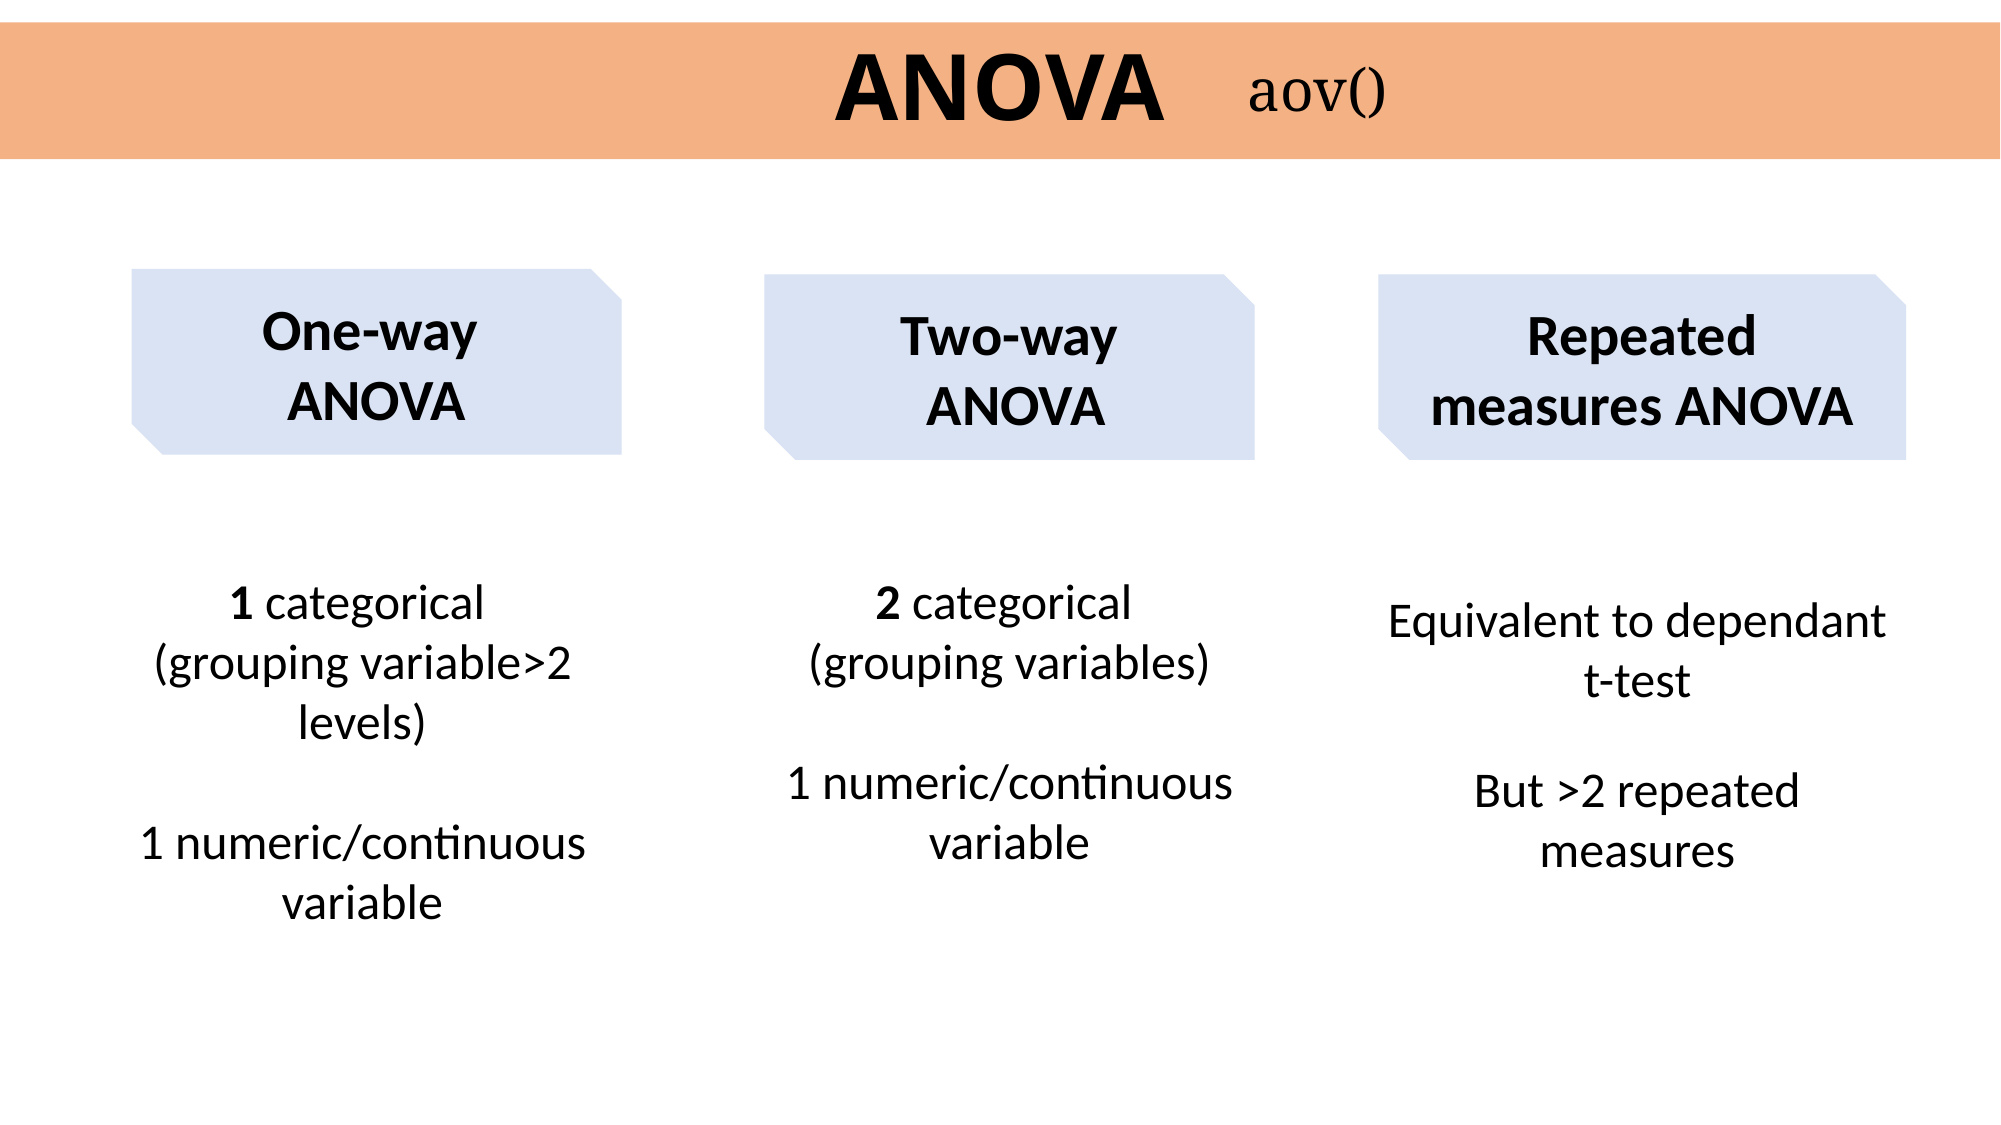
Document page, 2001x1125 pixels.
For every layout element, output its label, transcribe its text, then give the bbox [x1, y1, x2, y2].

text_box One-way ANOVA [131, 268, 622, 455]
text_box Equivalent to dependant t-test But >2 repeated measures [1360, 580, 1915, 885]
text_box Repeated measures ANOVA [1378, 274, 1907, 460]
text_box Two-way ANOVA [764, 274, 1255, 460]
text_box 1 categorical (grouping variable>2 levels) 1 numeric/continuous variable [85, 562, 640, 938]
text_box aov() [1232, 45, 1403, 131]
text_box ANOVA [362, 26, 1638, 156]
text_box 2 categorical (grouping variables) 1 numeric/continuous variable [732, 562, 1287, 878]
